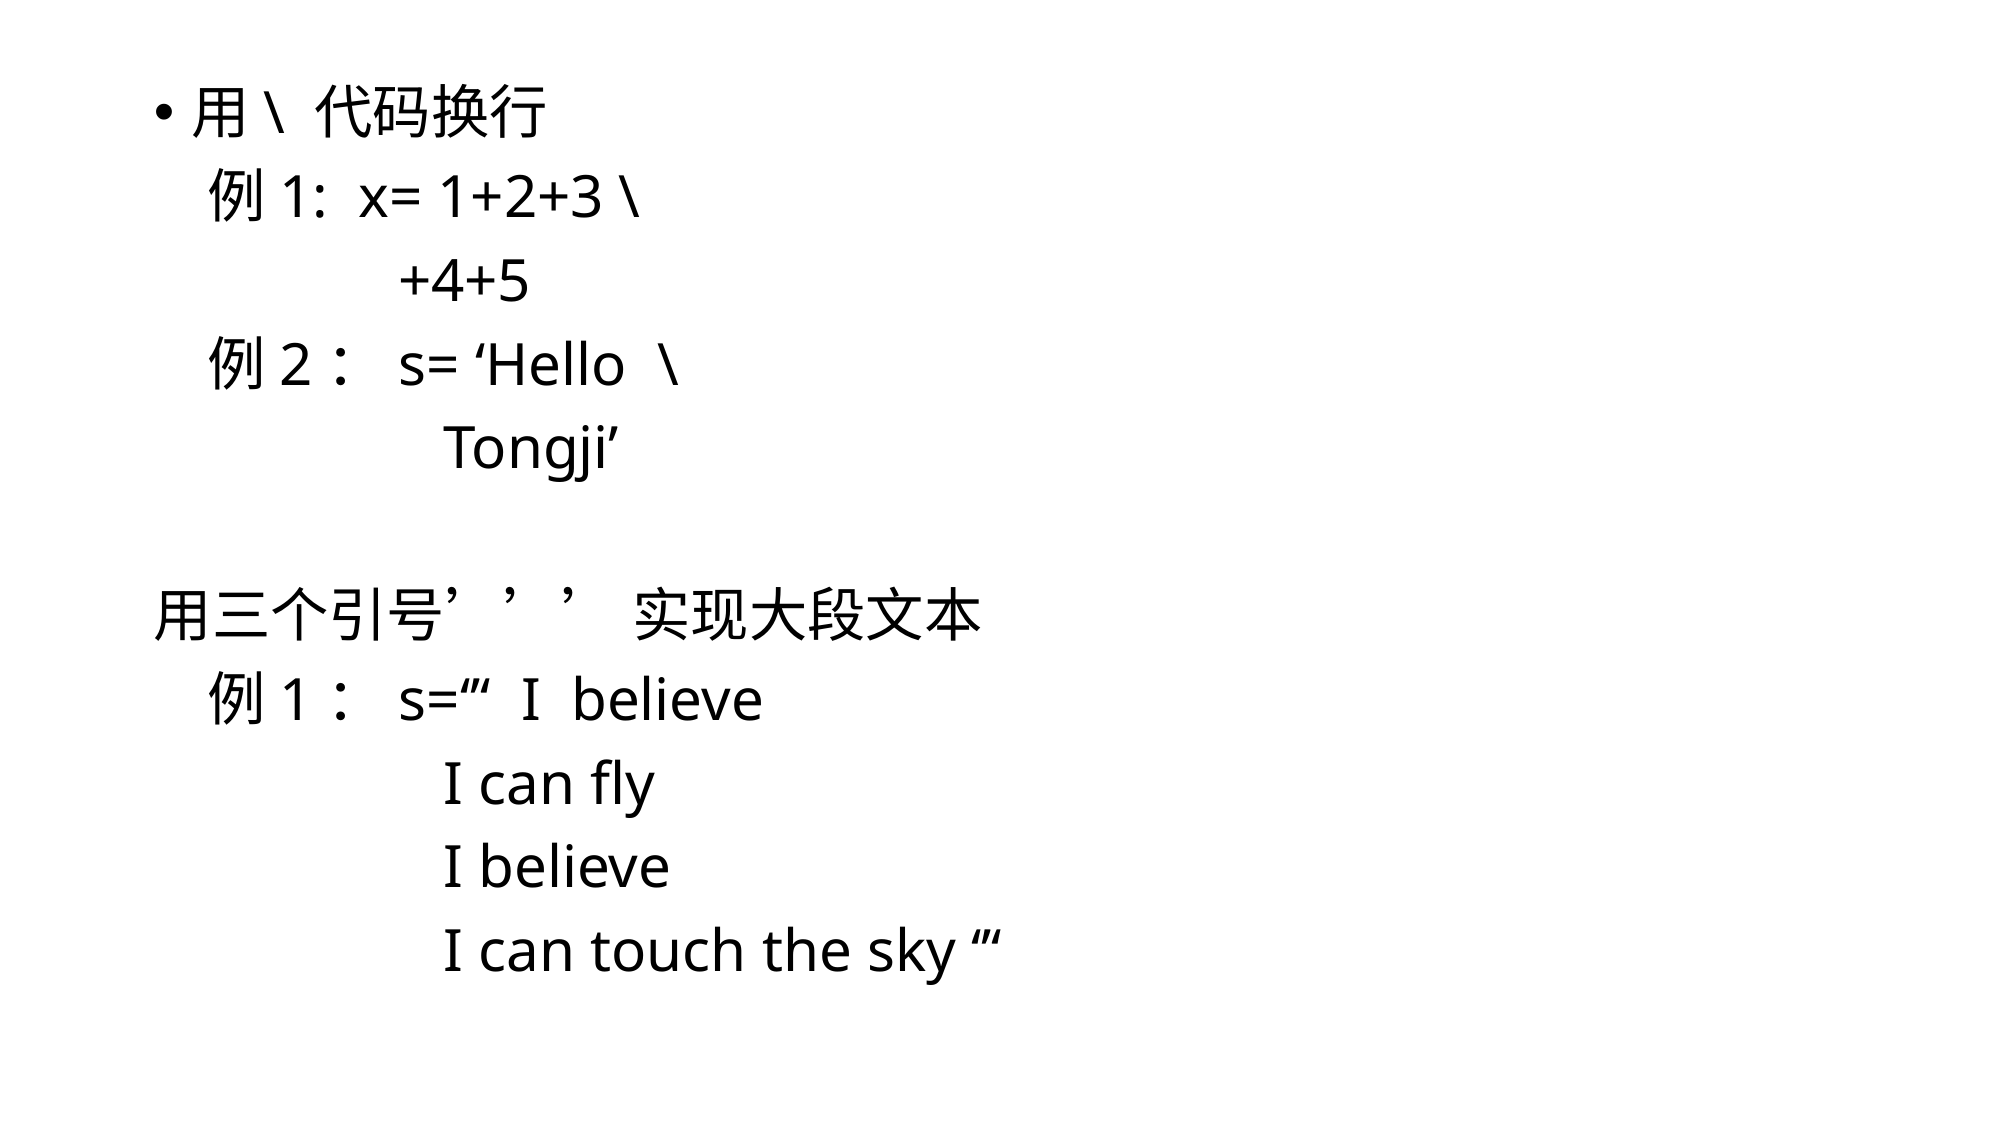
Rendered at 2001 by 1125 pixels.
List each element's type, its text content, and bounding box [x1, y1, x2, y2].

list 用\ 代码换行 例1: x= 1+2+3 \ +4+5 例2：s= ‘Hello \ Tongji’ 用三个引号’’’ 实现大段文本 例1：s=‘’‘ I believe I can fly I believe I can touch the sky ‘’‘ [139, 76, 1864, 1076]
